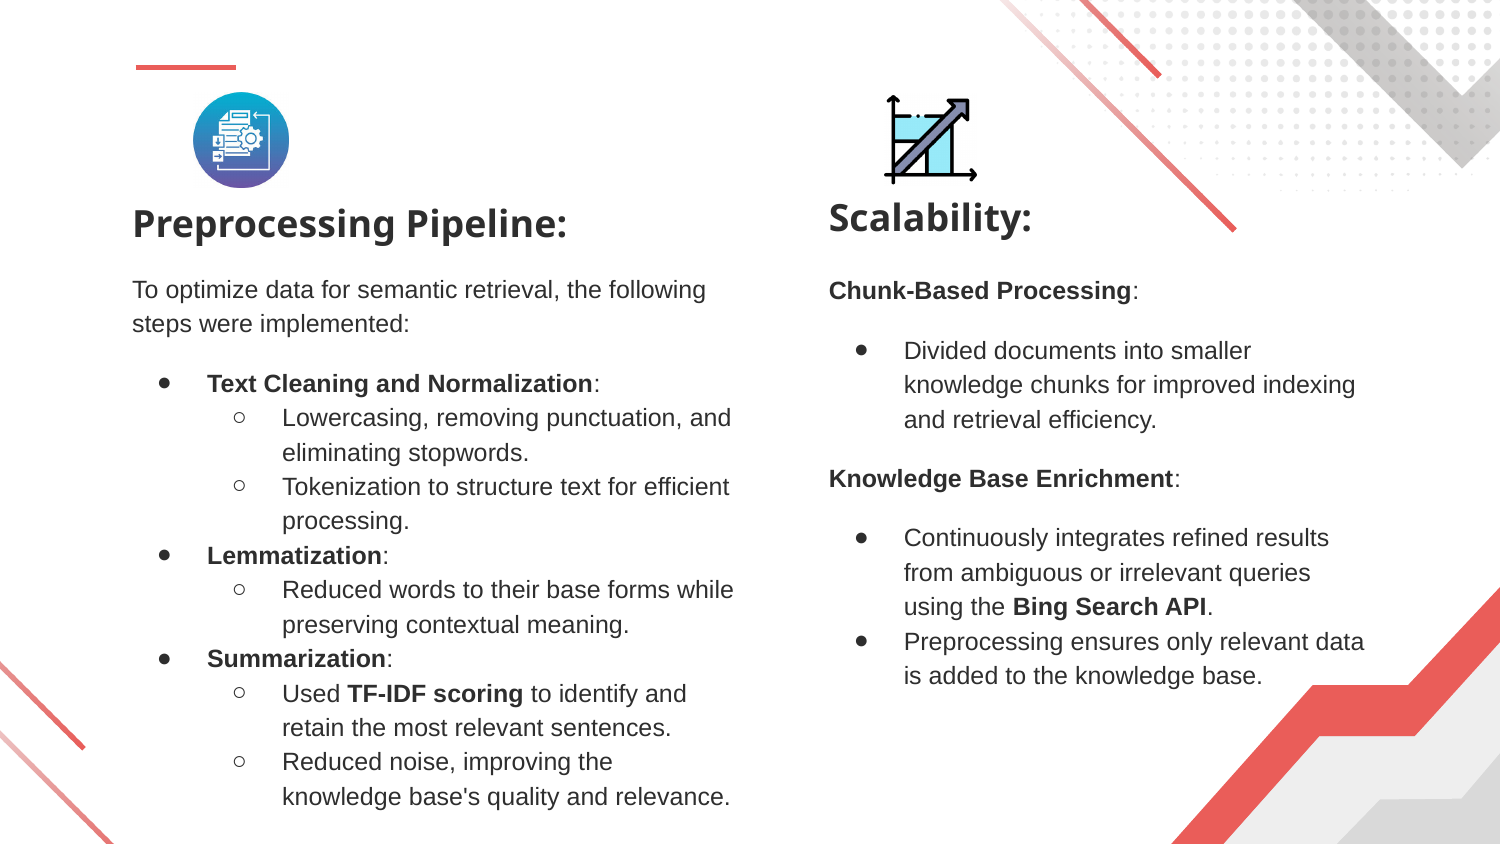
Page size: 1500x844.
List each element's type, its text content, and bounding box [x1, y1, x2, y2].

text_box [1269, 0, 1500, 169]
picture [193, 91, 289, 188]
picture [884, 93, 977, 186]
subtitle Scalability: [813, 202, 1291, 255]
subtitle To optimize data for semantic retrieval, the following steps were implemented: Text Cleaning and Normalization: Lowercasing, removing punctuation, and eliminating stopwords. Tokenization to structure text for efficient processing. Lemmatization: Reduced words to their base forms while preserving contextual meaning. Summarization: Used TF-IDF scoring to identify and retain the most relevant sentences. Reduced noise, improving the knowledge base's quality and relevance. [116, 253, 753, 844]
subtitle Preprocessing Pipeline: [116, 196, 594, 260]
picture [0, 511, 116, 844]
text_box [884, 0, 1238, 234]
subtitle Chunk-Based Processing: Divided documents into smaller knowledge chunks for improved indexing and retrieval efficiency. Knowledge Base Enrichment: Continuously integrates refined results from ambiguous or irrelevant queries using the Bing Search API. Preprocessing ensures only relevant data is added to the knowledge base. [813, 259, 1383, 749]
